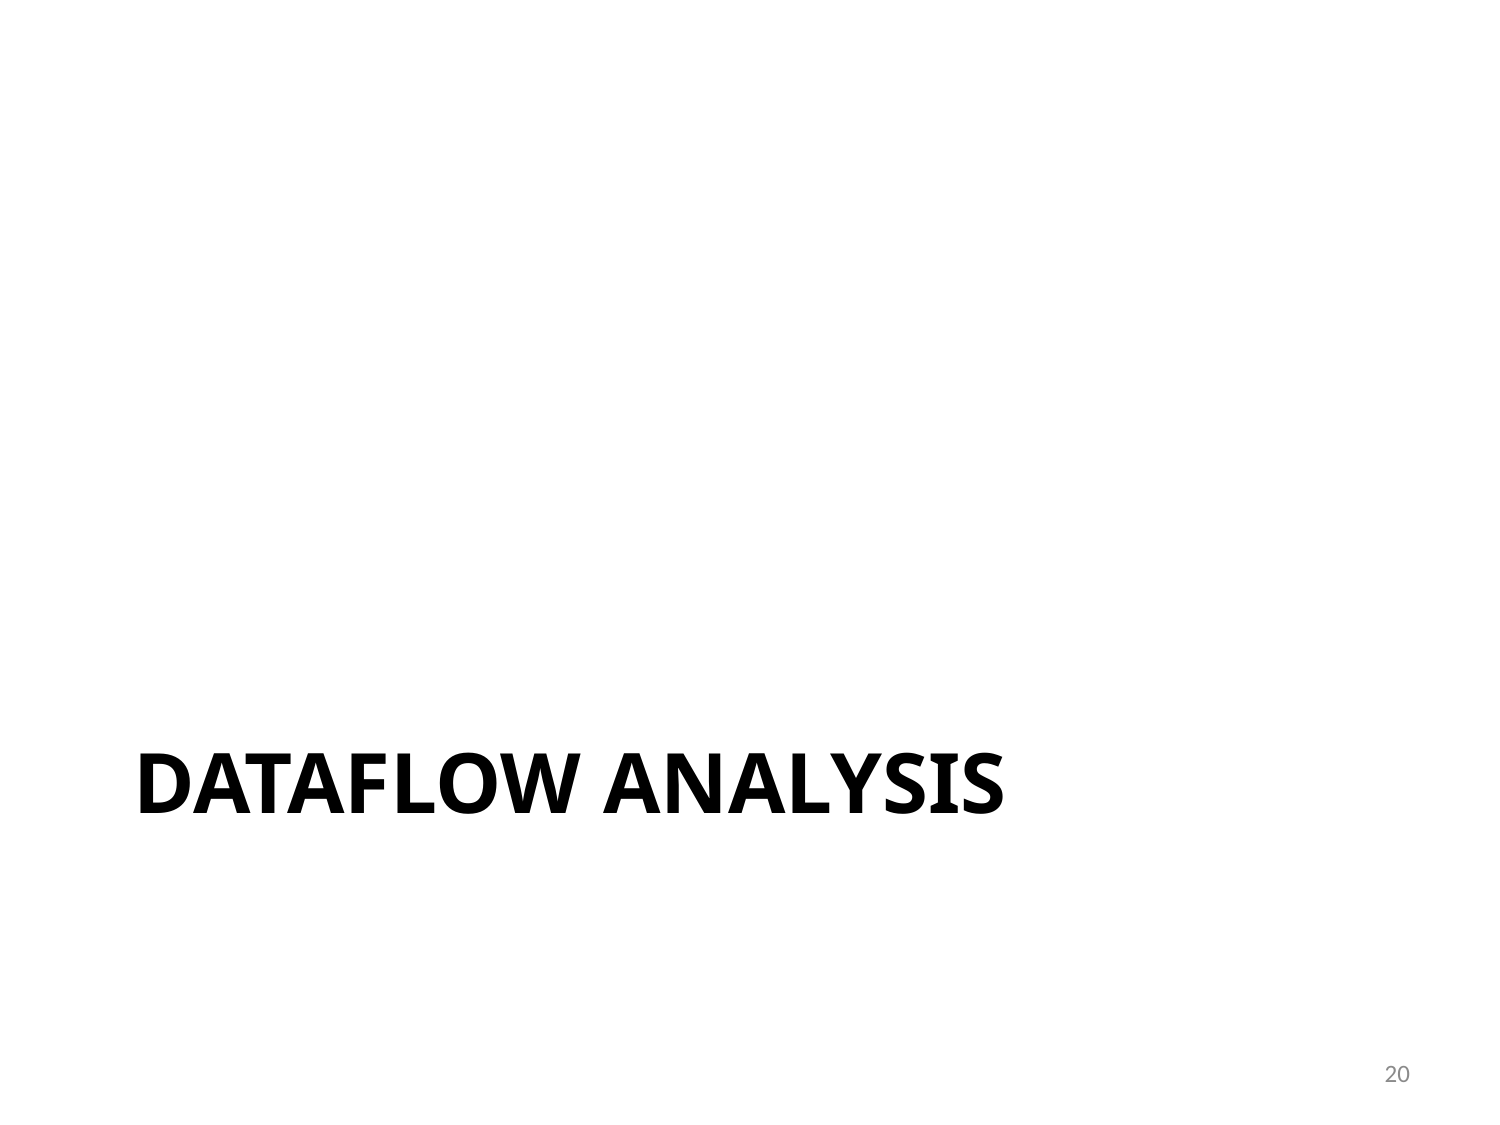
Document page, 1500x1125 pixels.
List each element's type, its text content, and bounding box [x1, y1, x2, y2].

title Dataflow Analysis [118, 722, 1394, 947]
text_box 20 [1074, 1042, 1425, 1103]
